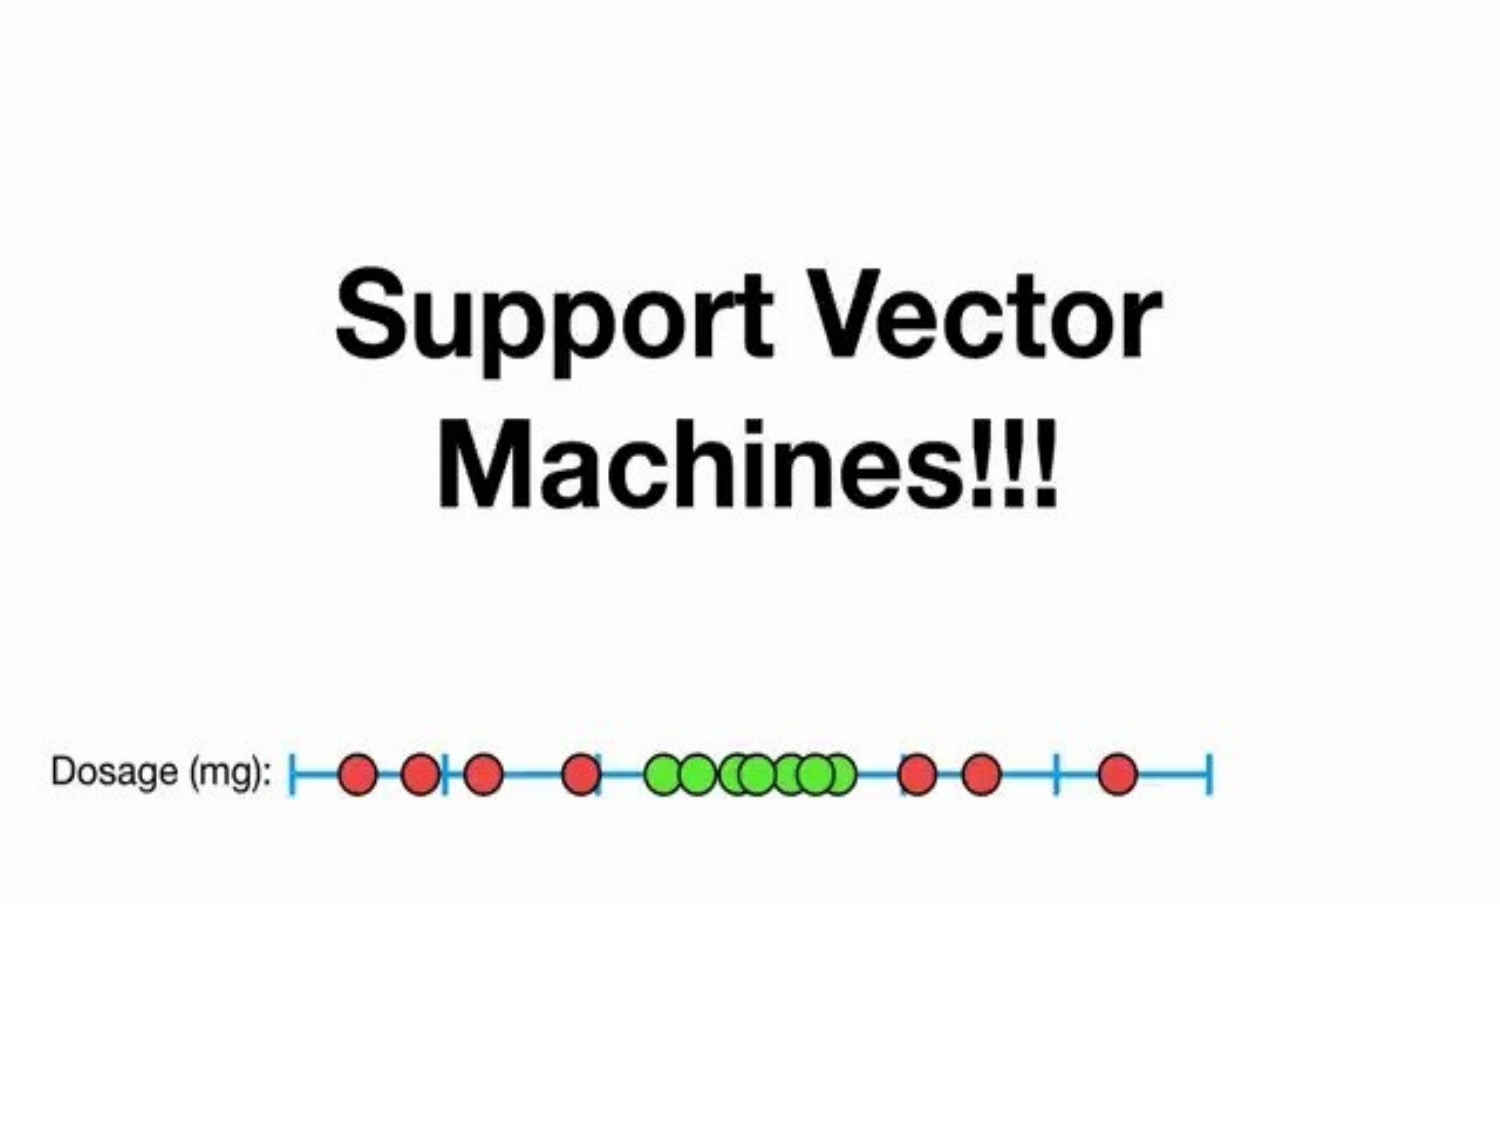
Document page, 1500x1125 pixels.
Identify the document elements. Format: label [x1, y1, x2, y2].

picture [0, 0, 1500, 901]
